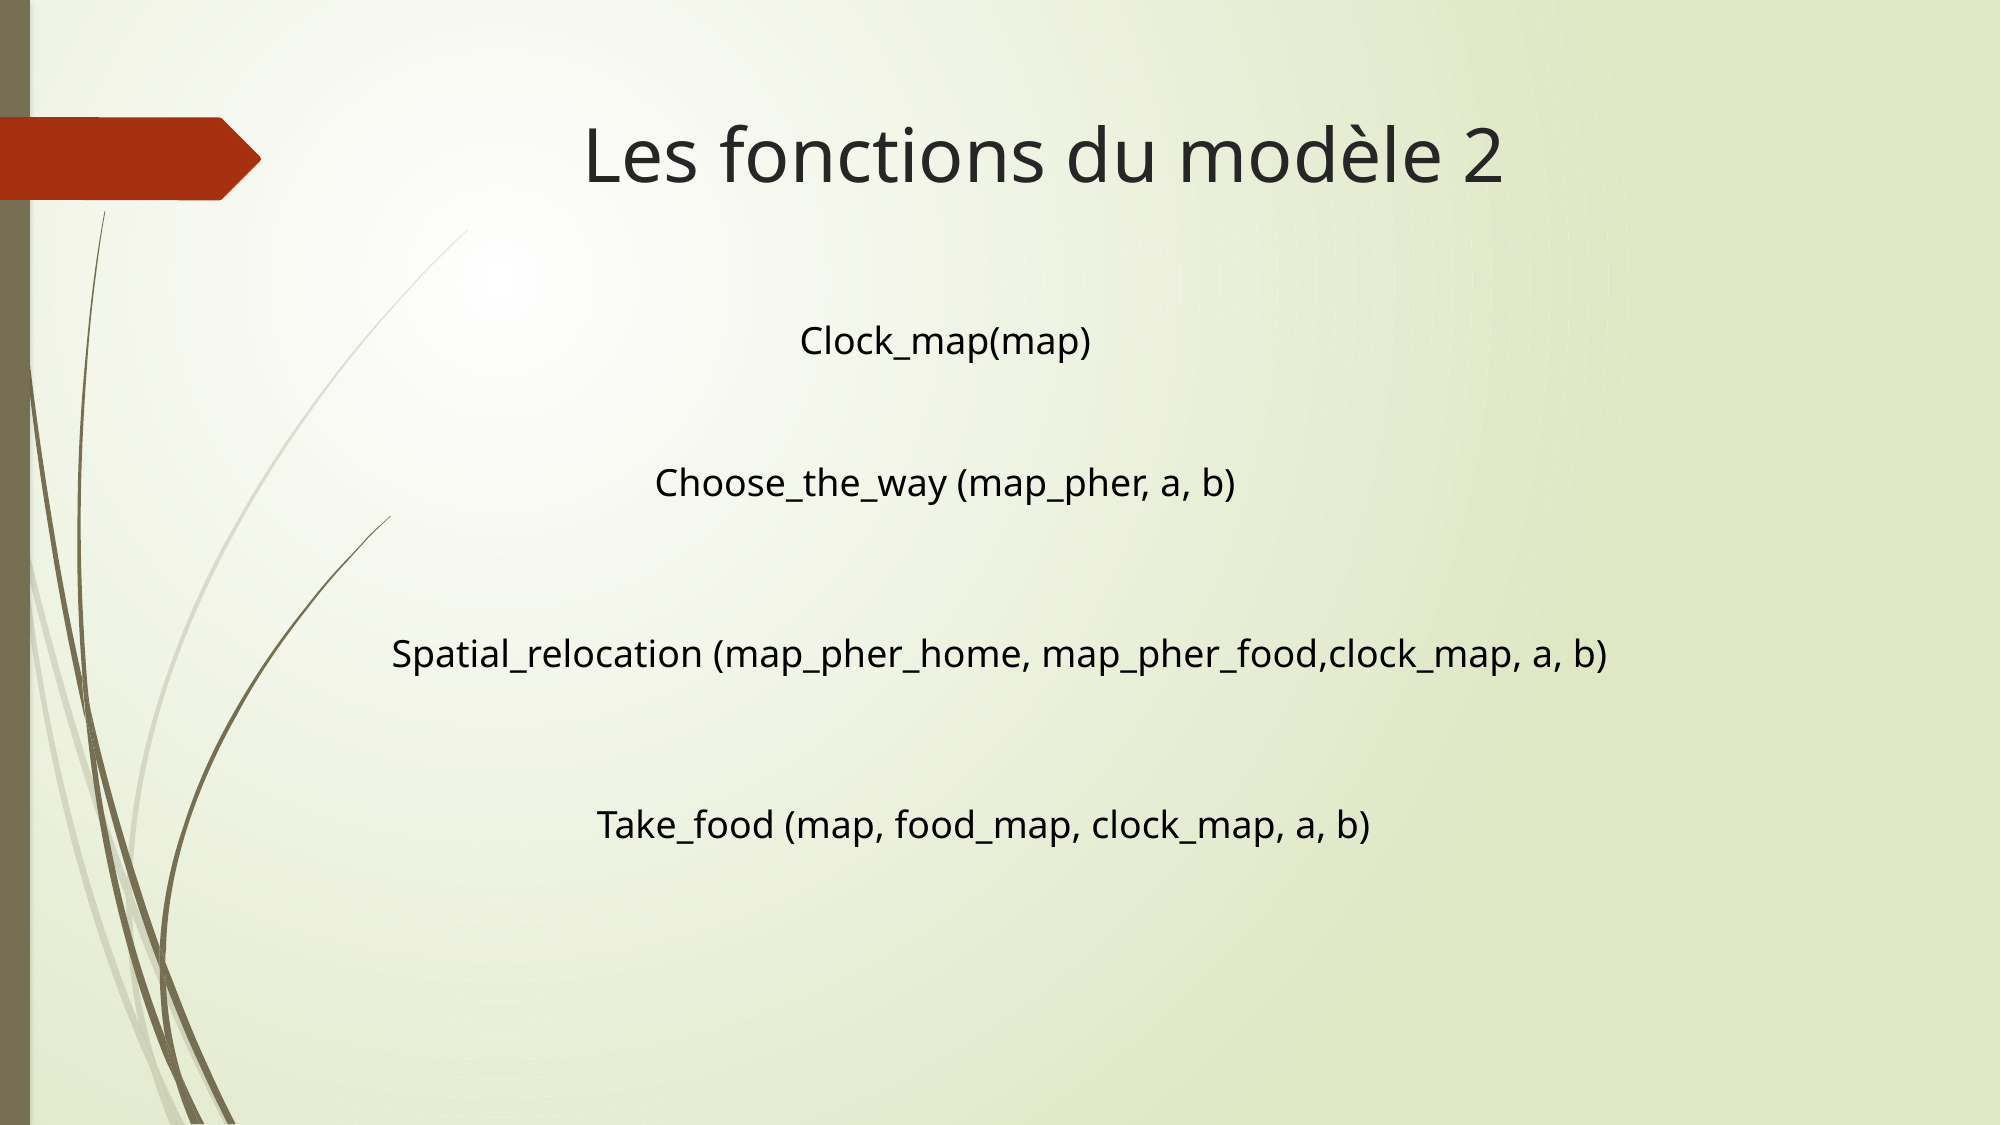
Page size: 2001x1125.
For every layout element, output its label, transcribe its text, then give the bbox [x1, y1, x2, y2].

text_box Take_food (map, food_map, clock_map, a, b) [582, 793, 1386, 854]
title Les fonctions du modèle 2 [313, 100, 1776, 311]
text_box Spatial_relocation (map_pher_home, map_pher_food,clock_map, a, b) [376, 622, 1624, 682]
text_box Choose_the_way (map_pher, a, b) [639, 451, 1252, 511]
text_box Clock_map(map) [784, 310, 1107, 370]
